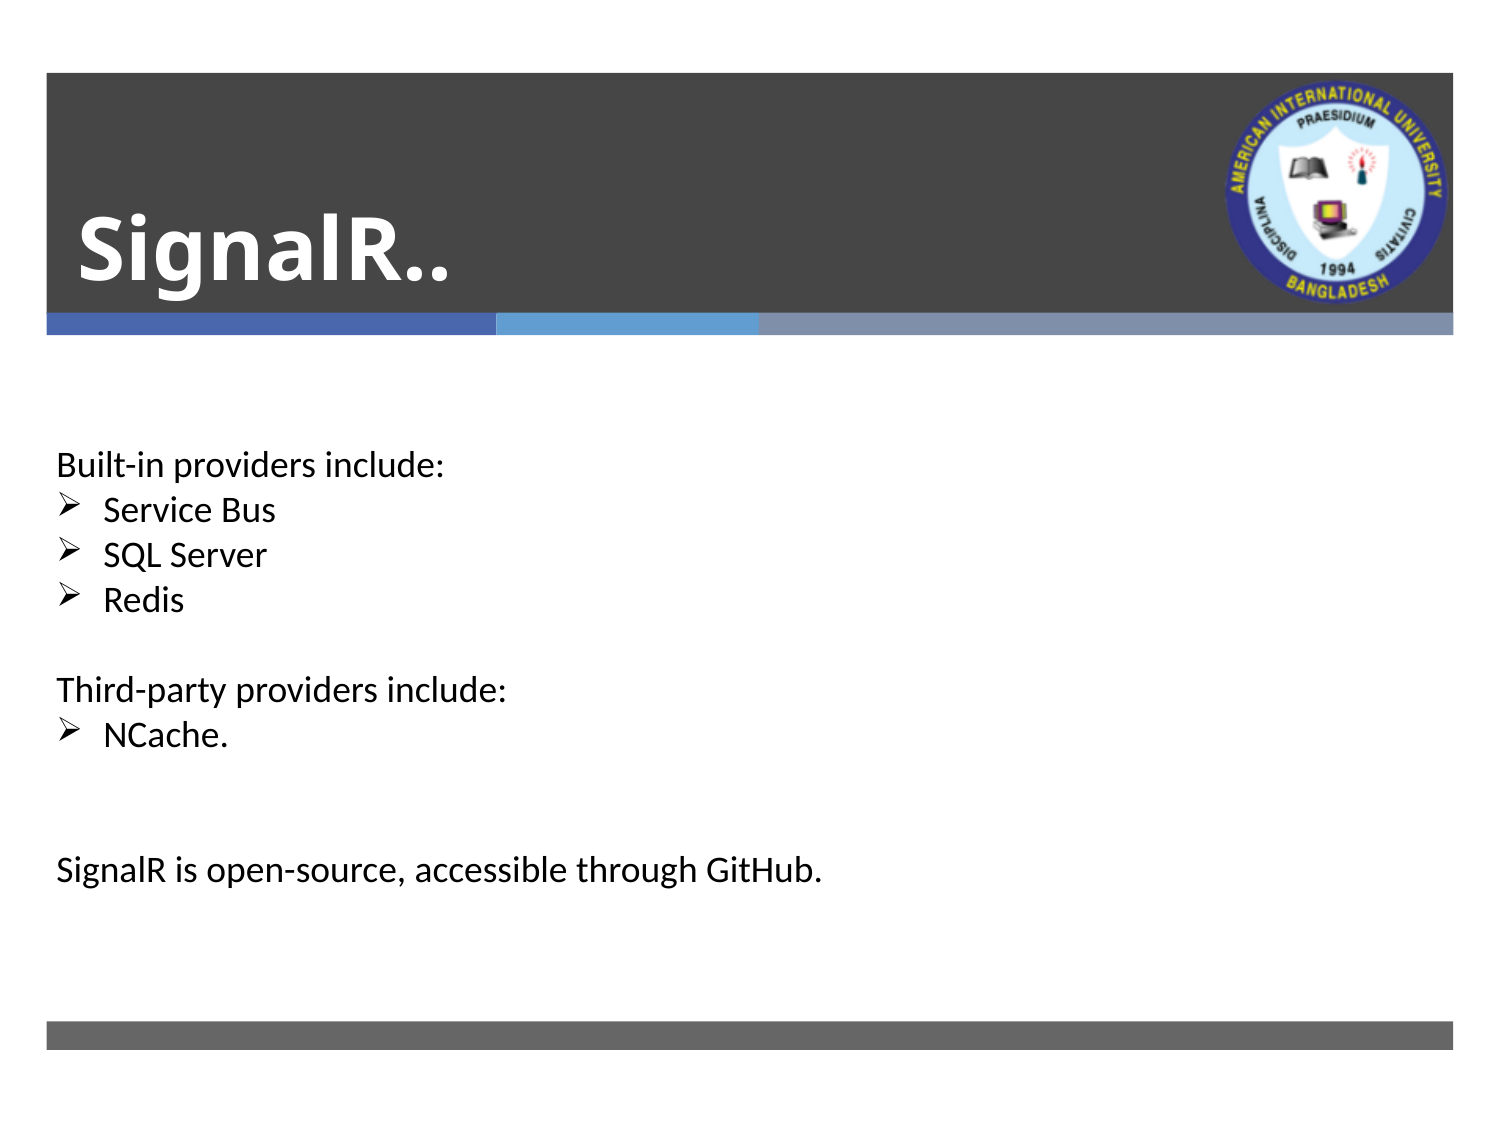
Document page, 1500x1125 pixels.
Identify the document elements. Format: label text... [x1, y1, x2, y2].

text_box Built-in providers include: Service Bus SQL Server Redis Third-party providers include: NCache. SignalR is open-source, accessible through GitHub. [41, 332, 1459, 998]
picture [1220, 75, 1454, 310]
title SignalR.. [62, 127, 1210, 306]
